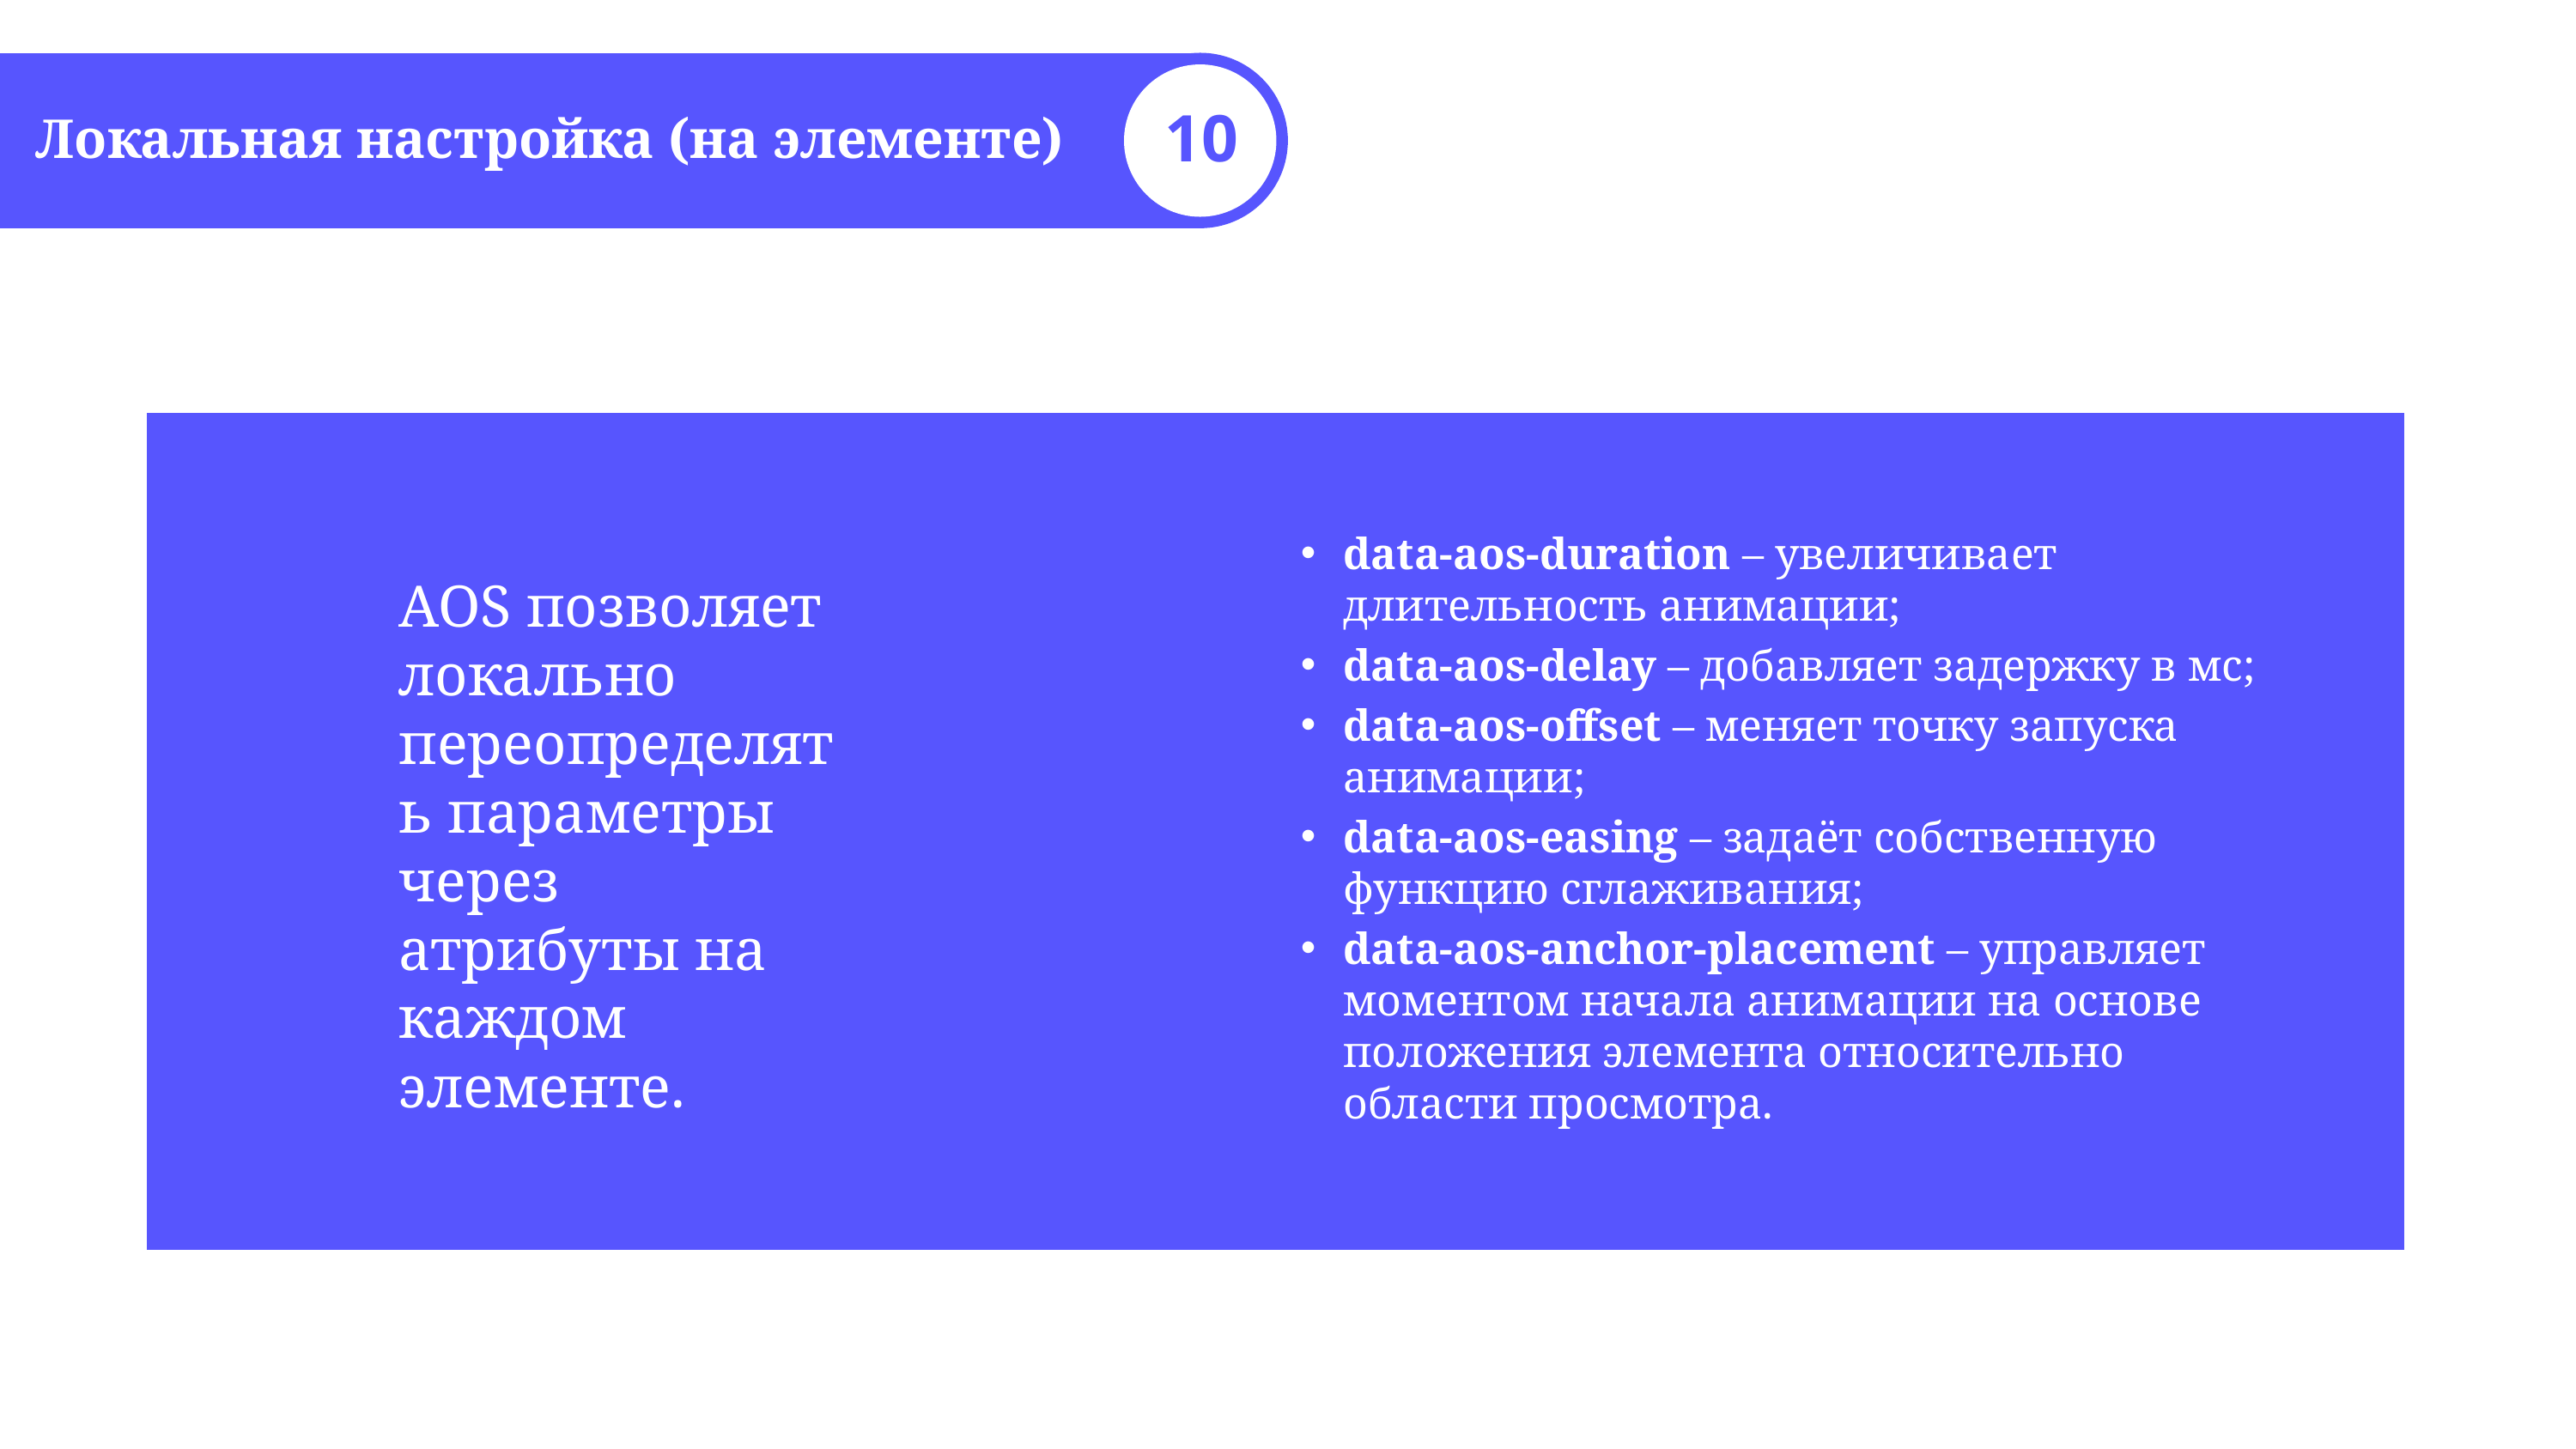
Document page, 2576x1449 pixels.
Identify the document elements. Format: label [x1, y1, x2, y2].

text_box [0, 52, 1110, 229]
text_box [1112, 52, 1289, 229]
text_box [1123, 64, 1277, 217]
text_box [146, 412, 2405, 1251]
